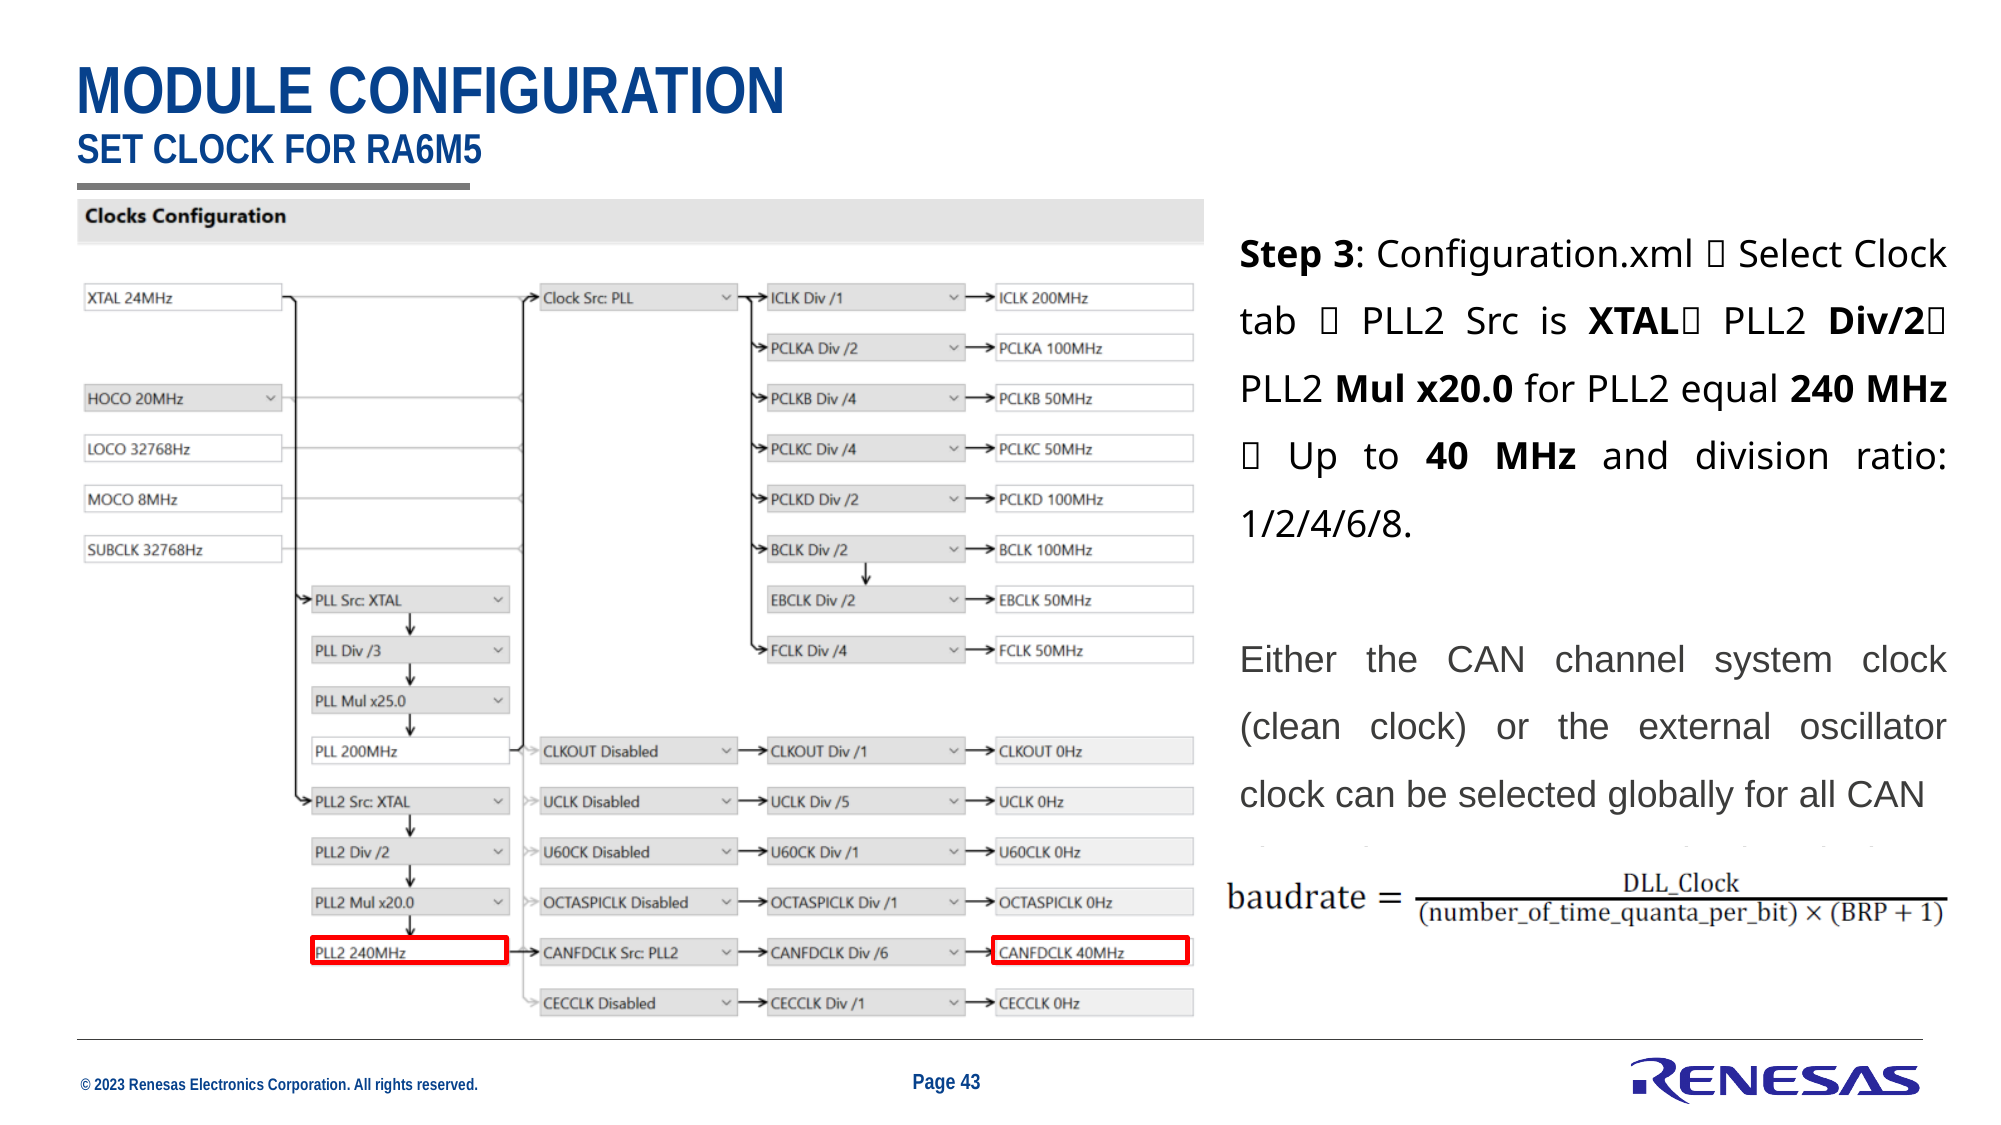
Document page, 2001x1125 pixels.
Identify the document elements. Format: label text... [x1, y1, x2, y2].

picture [1224, 847, 1963, 942]
text_box Step 3: Configuration.xml  Select Clock tab  PLL2 Src is XTAL PLL2 Div/2 PLL2 Mul x20.0 for PLL2 equal 240 MHz  Up to 40 MHz and division ratio: 1/2/4/6/8. Either the CAN channel system clock (clean clock) or the external oscillator clock can be selected globally for all CAN channels as CAN communication clock. [1224, 199, 1963, 847]
picture [76, 199, 1204, 1026]
picture [1628, 1055, 1923, 1106]
title module configuration Set clock for ra6m5 [76, 54, 1920, 173]
